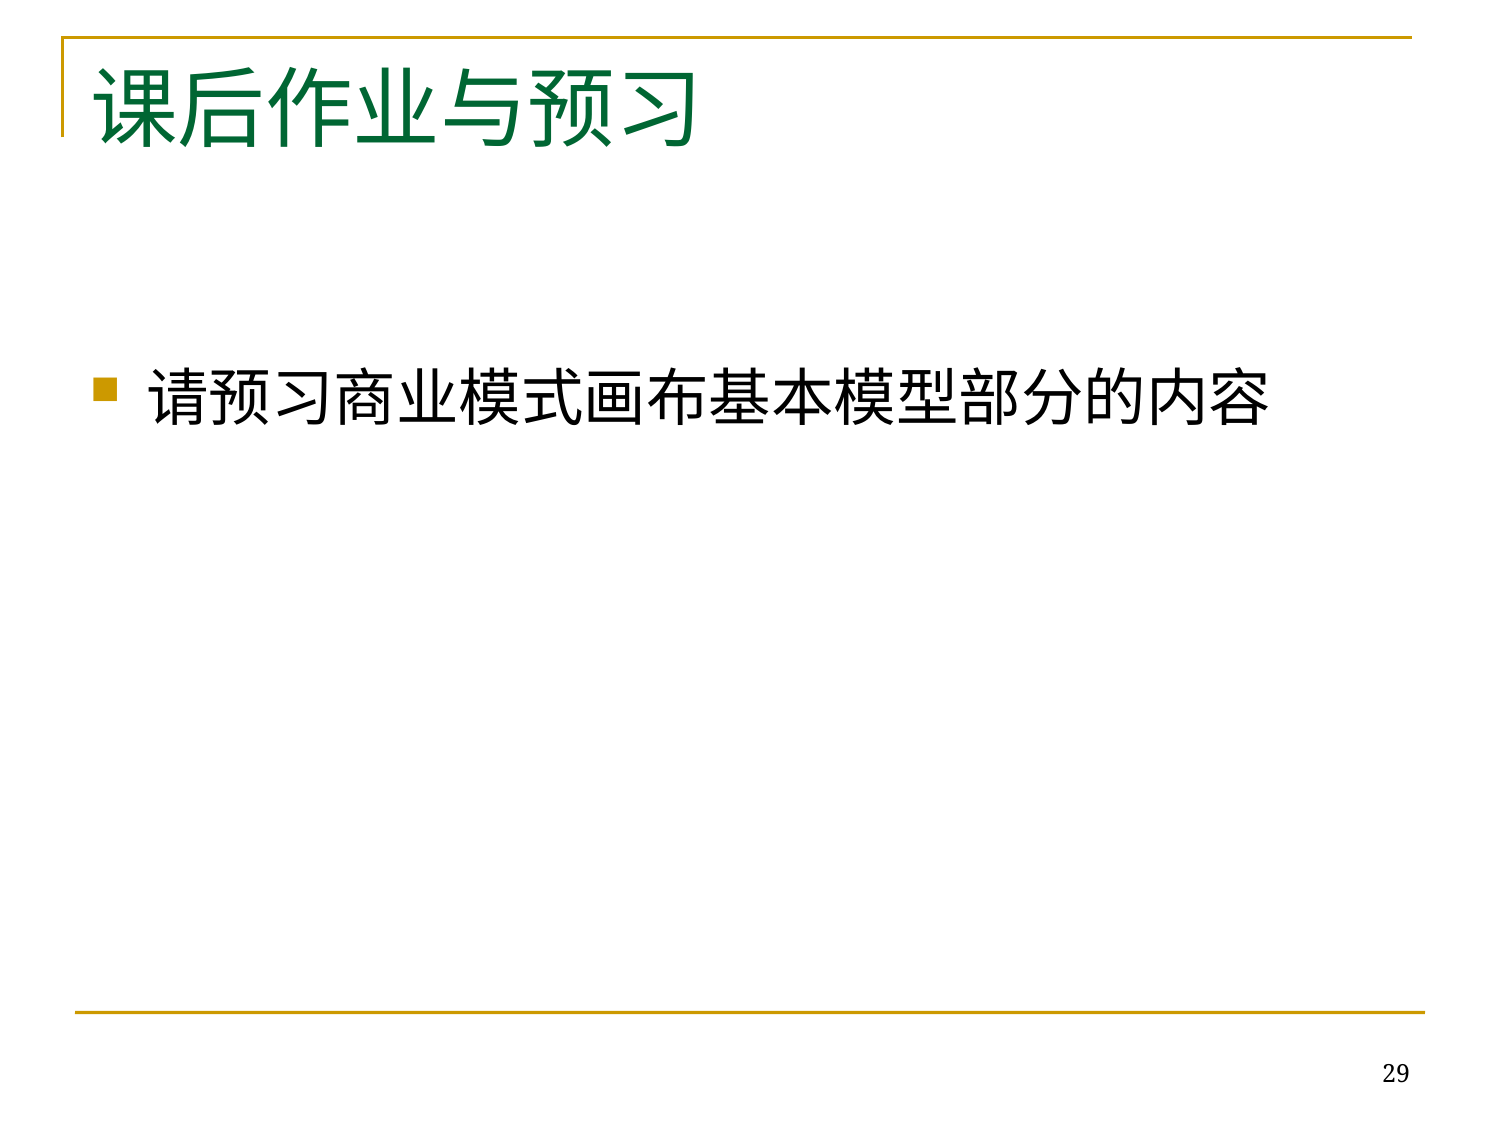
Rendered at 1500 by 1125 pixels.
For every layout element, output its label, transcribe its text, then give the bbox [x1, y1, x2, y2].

slide_number 29 [1074, 1023, 1426, 1100]
title 课后作业与预习 [75, 45, 1425, 233]
list 请预习商业模式画布基本模型部分的内容 [75, 262, 1425, 1006]
